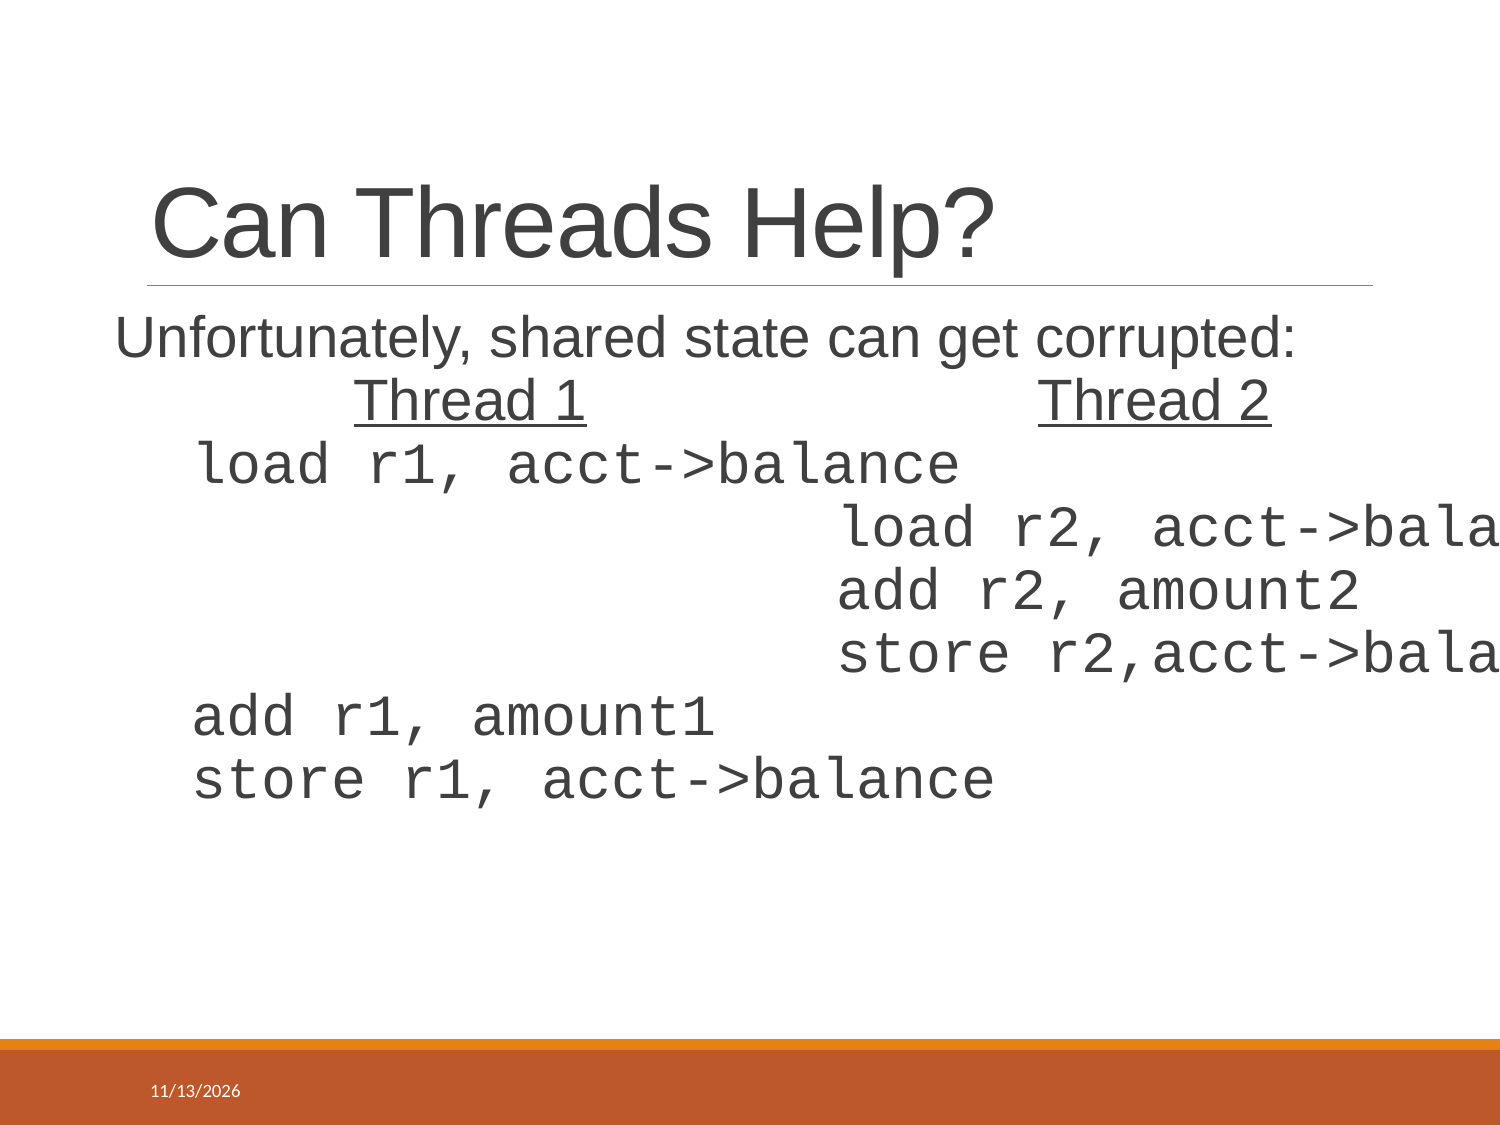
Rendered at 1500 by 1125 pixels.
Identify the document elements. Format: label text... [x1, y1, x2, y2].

title Can Threads Help? [135, 47, 1373, 285]
list Unfortunately, shared state can get corrupted: Thread 1 Thread 2 load r1, acct->balance load r2, acct->balance add r2, amount2 store r2,acct->balance add r1, amount1 store r1, acct->balance [99, 299, 1500, 963]
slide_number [135, 1059, 440, 1120]
